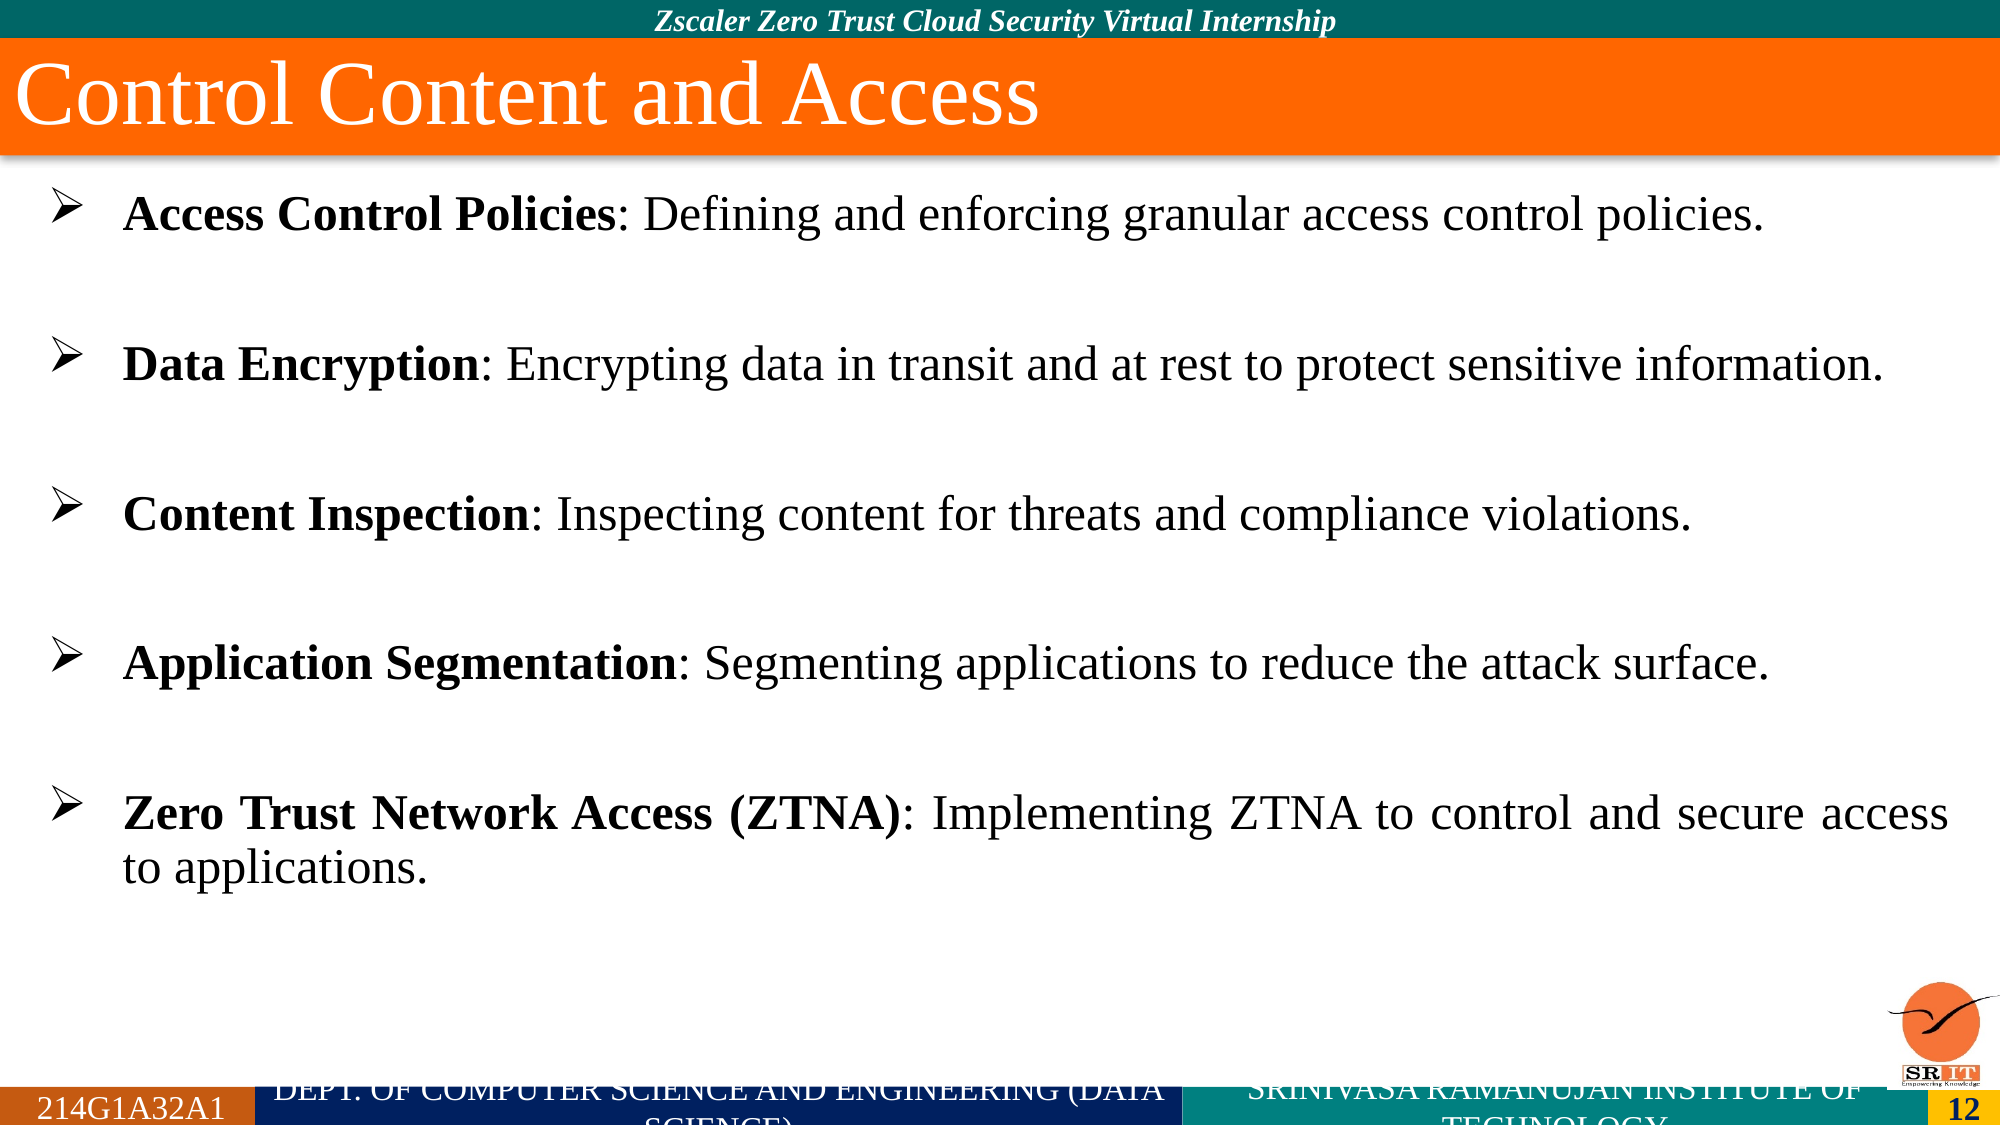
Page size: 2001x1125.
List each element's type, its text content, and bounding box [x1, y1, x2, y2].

title Control Content and Access [0, 38, 2000, 156]
list Access Control Policies: Defining and enforcing granular access control policies. Data Encryption: Encrypting data in transit and at rest to protect sensitive information. Content Inspection: Inspecting content for threats and compliance violations. Application Segmentation: Segmenting applications to reduce the attack surface. Zero Trust Network Access (ZTNA): Implementing ZTNA to control and secure access to applications. [32, 179, 1965, 1065]
picture [1887, 977, 2000, 1090]
